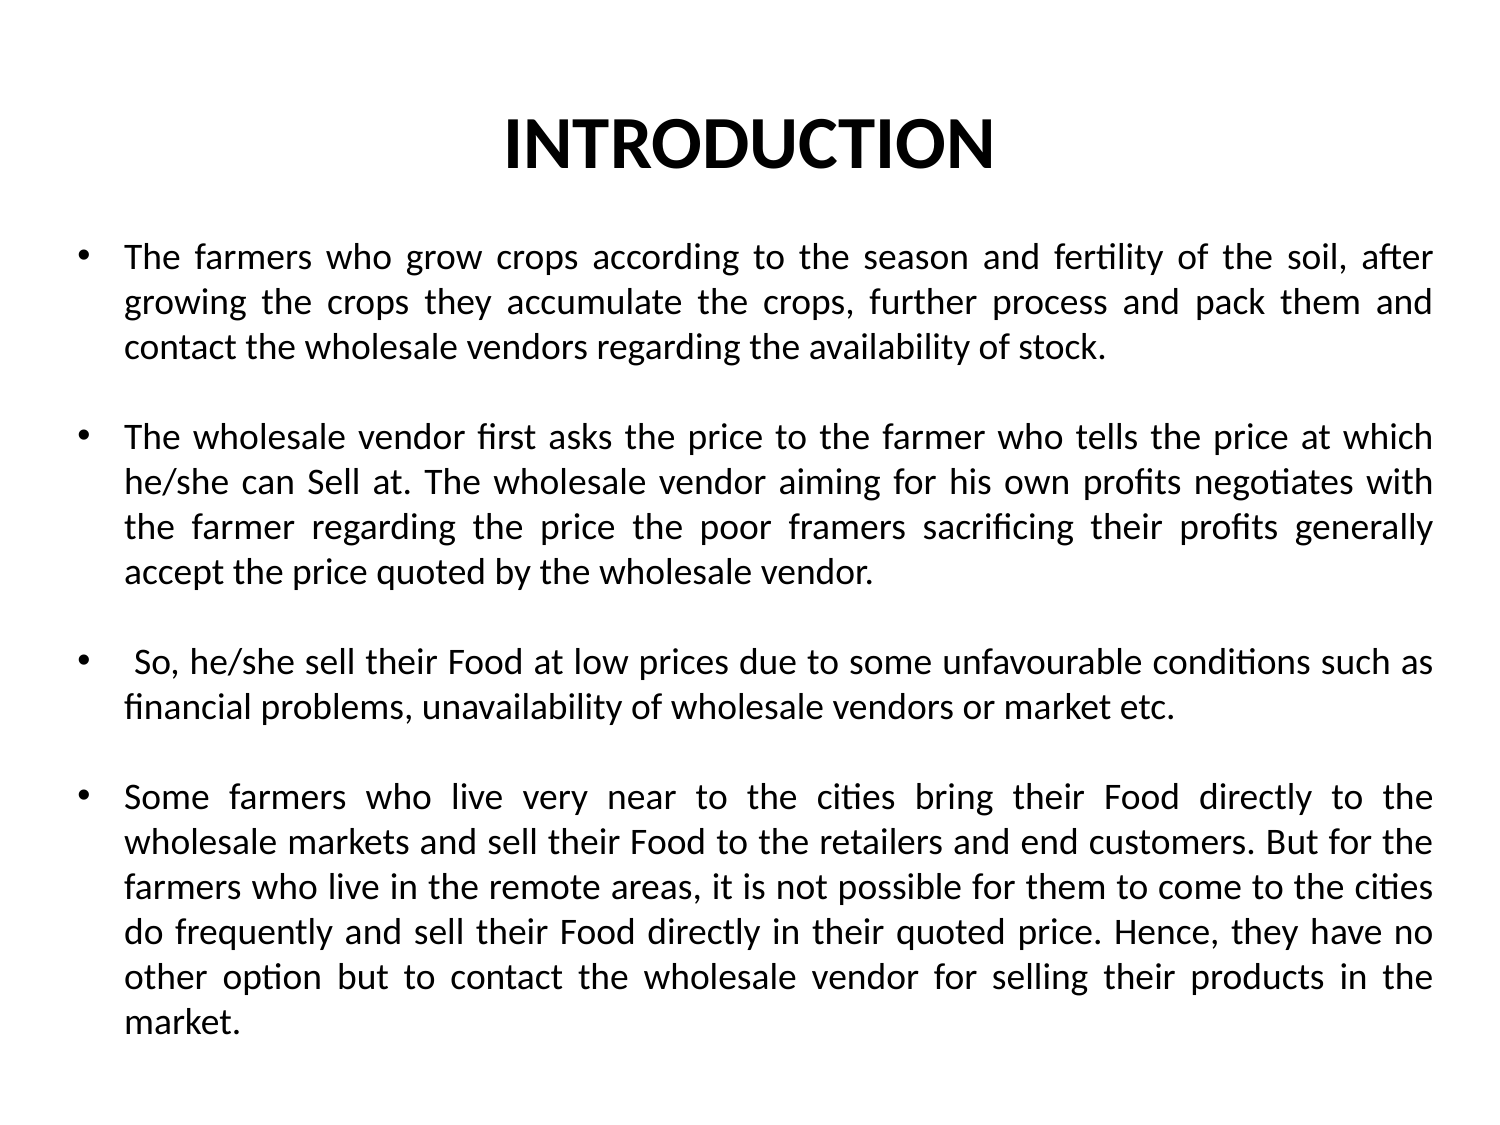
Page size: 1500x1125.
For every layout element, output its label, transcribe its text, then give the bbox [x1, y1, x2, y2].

text_box The farmers who grow crops according to the season and fertility of the soil, after growing the crops they accumulate the crops, further process and pack them and contact the wholesale vendors regarding the availability of stock. The wholesale vendor first asks the price to the farmer who tells the price at which he/she can Sell at. The wholesale vendor aiming for his own profits negotiates with the farmer regarding the price the poor framers sacrificing their profits generally accept the price quoted by the wholesale vendor. So, he/she sell their Food at low prices due to some unfavourable conditions such as financial problems, unavailability of wholesale vendors or market etc. Some farmers who live very near to the cities bring their Food directly to the wholesale markets and sell their Food to the retailers and end customers. But for the farmers who live in the remote areas, it is not possible for them to come to the cities do frequently and sell their Food directly in their quoted price. Hence, they have no other option but to contact the wholesale vendor for selling their products in the market. [62, 224, 1450, 1095]
title INTRODUCTION [75, 45, 1425, 224]
